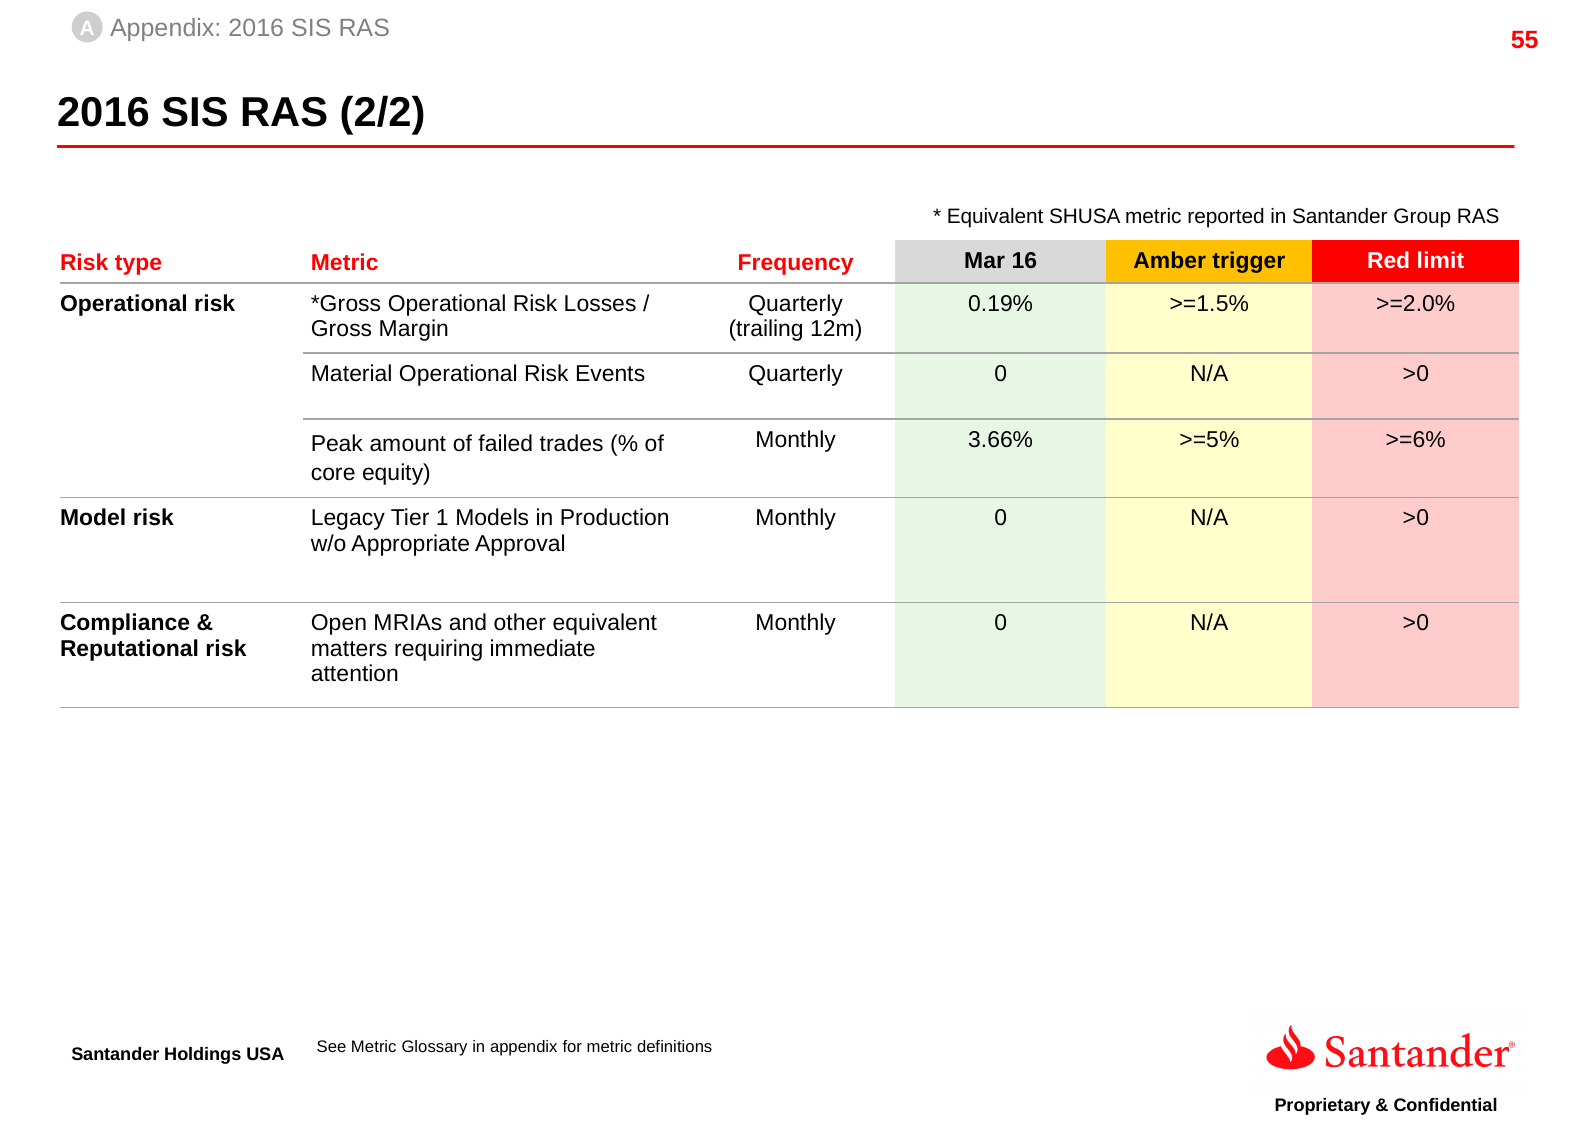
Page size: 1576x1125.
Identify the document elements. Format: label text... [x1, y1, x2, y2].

text_box See Metric Glossary in appendix for metric definitions [316, 1038, 1137, 1056]
table_cell >=2.0% [1312, 284, 1519, 352]
table_cell >=6% [1312, 420, 1519, 497]
table_cell 0.19% [895, 284, 1106, 352]
table_cell Compliance & Reputational risk [60, 603, 303, 707]
table_cell >0 [1312, 603, 1519, 707]
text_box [71, 11, 392, 43]
table_cell Model risk [60, 498, 303, 602]
table_cell 0 [895, 498, 1106, 602]
table_cell >=1.5% [1106, 284, 1312, 352]
table_header Metric [303, 240, 696, 282]
table_cell 0 [895, 354, 1106, 418]
table_header Red limit [1312, 240, 1519, 282]
table_cell Monthly [696, 603, 895, 707]
table_cell Quarterly (trailing 12m) [696, 284, 895, 352]
table_cell N/A [1106, 354, 1312, 418]
table_cell N/A [1106, 498, 1312, 602]
table_cell N/A [1106, 603, 1312, 707]
table_cell *Gross Operational Risk Losses / Gross Margin [303, 284, 696, 352]
table_cell Legacy Tier 1 Models in Production w/o Appropriate Approval [303, 498, 696, 602]
table_cell >0 [1312, 354, 1519, 418]
table_cell Monthly [696, 420, 895, 497]
table_header Risk type [60, 240, 303, 282]
list 2016 SIS RAS (2/2) [57, 74, 1479, 146]
table_cell Material Operational Risk Events [303, 354, 696, 418]
table_cell 0 [895, 603, 1106, 707]
text_box * Equivalent SHUSA metric reported in Santander Group RAS [918, 198, 1515, 235]
table_cell Open MRIAs and other equivalent matters requiring immediate attention [303, 603, 696, 707]
table_cell Operational risk [60, 284, 303, 497]
picture [1247, 1011, 1528, 1094]
table_header Mar 16 [895, 240, 1106, 282]
table_cell >=5% [1106, 420, 1312, 497]
table_header Amber trigger [1106, 240, 1312, 282]
table_cell Peak amount of failed trades (% of core equity) [303, 420, 696, 497]
table_cell 3.66% [895, 420, 1106, 497]
table_cell Monthly [696, 498, 895, 602]
table_header Frequency [696, 240, 895, 282]
table_cell Quarterly [696, 354, 895, 418]
table_cell >0 [1312, 498, 1519, 602]
